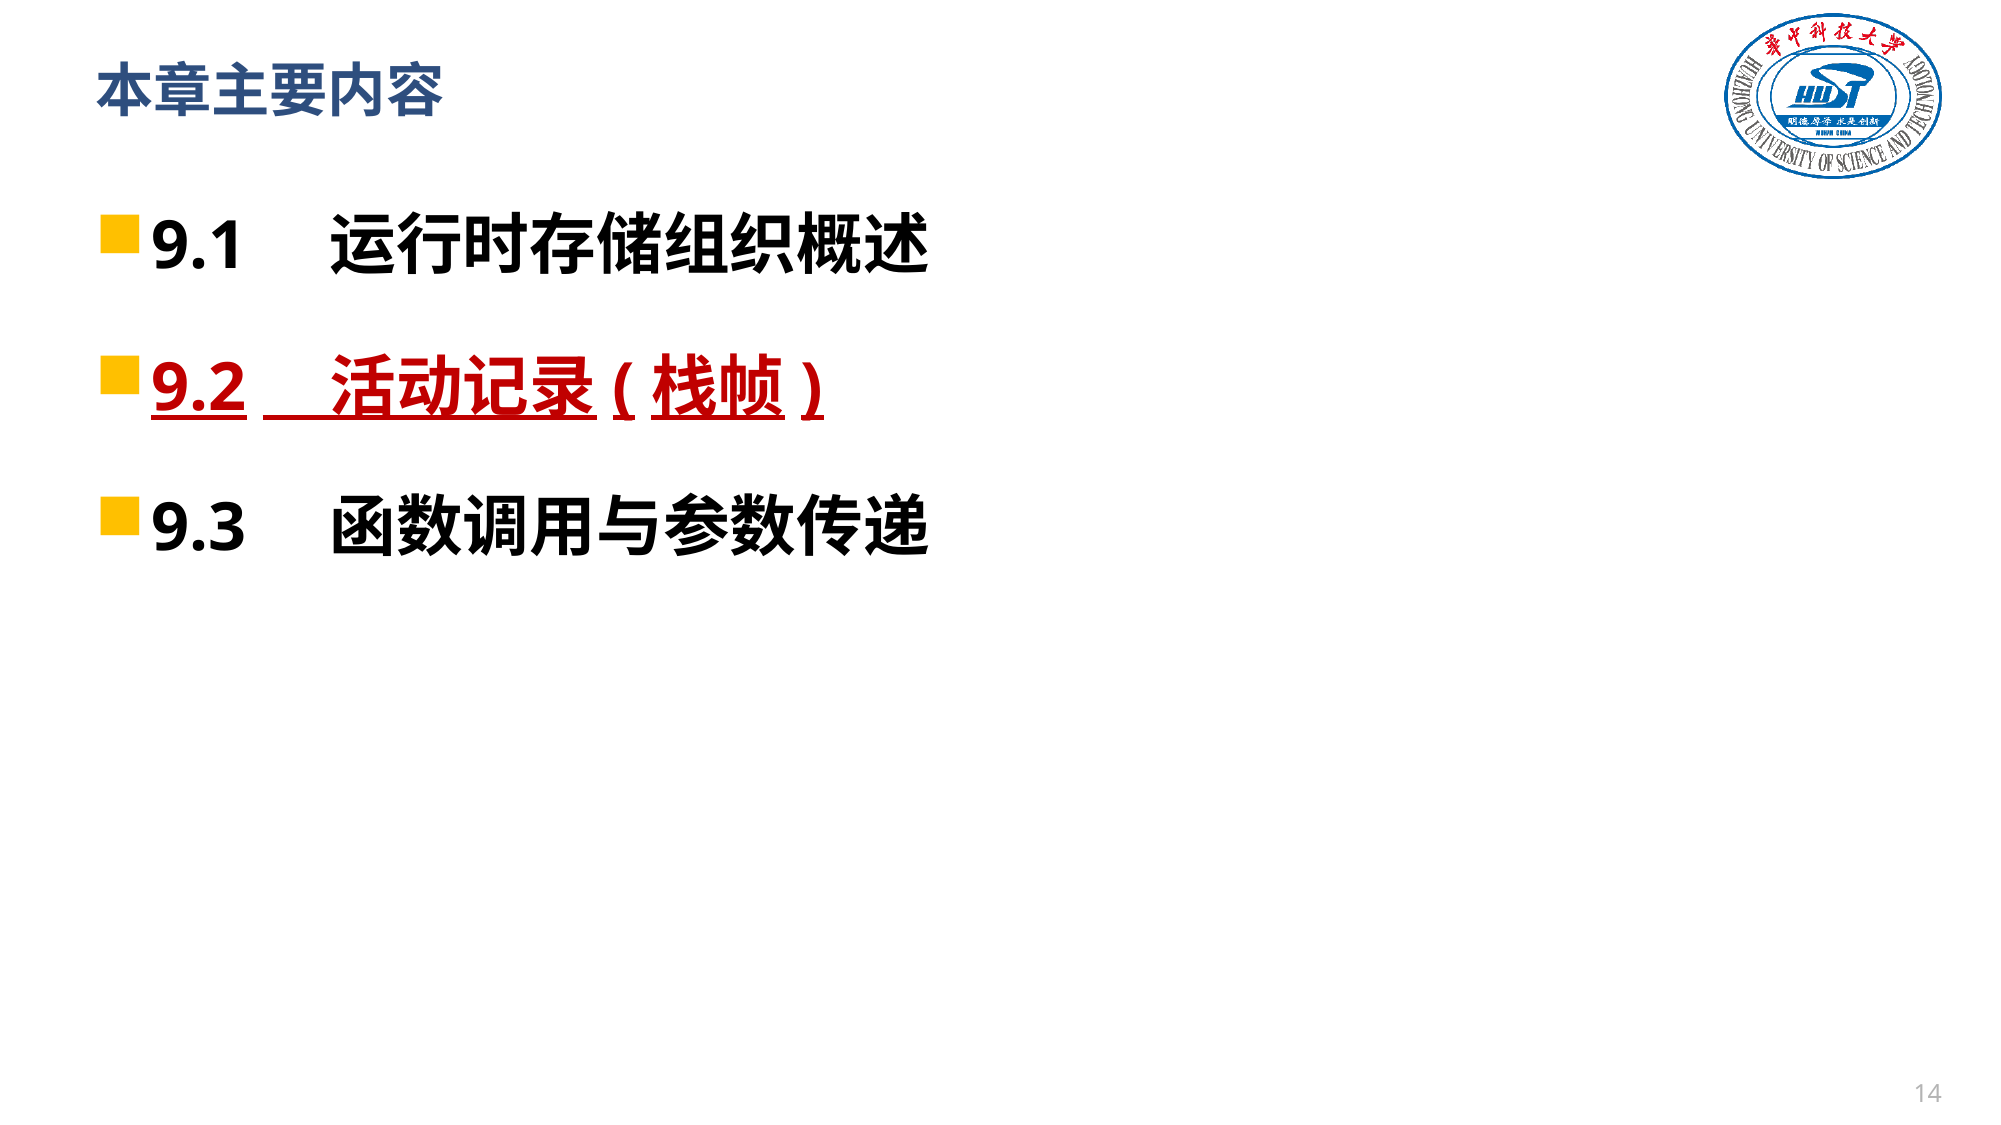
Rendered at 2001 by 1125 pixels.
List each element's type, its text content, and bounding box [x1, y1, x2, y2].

picture [1724, 13, 1942, 179]
slide_number 13 [1373, 1064, 1957, 1125]
title 本章主要内容 [80, 42, 1805, 144]
list 9.1 运行时存储组织概述 9.2 活动记录(栈帧) 9.3 函数调用与参数传递 [80, 154, 1805, 936]
